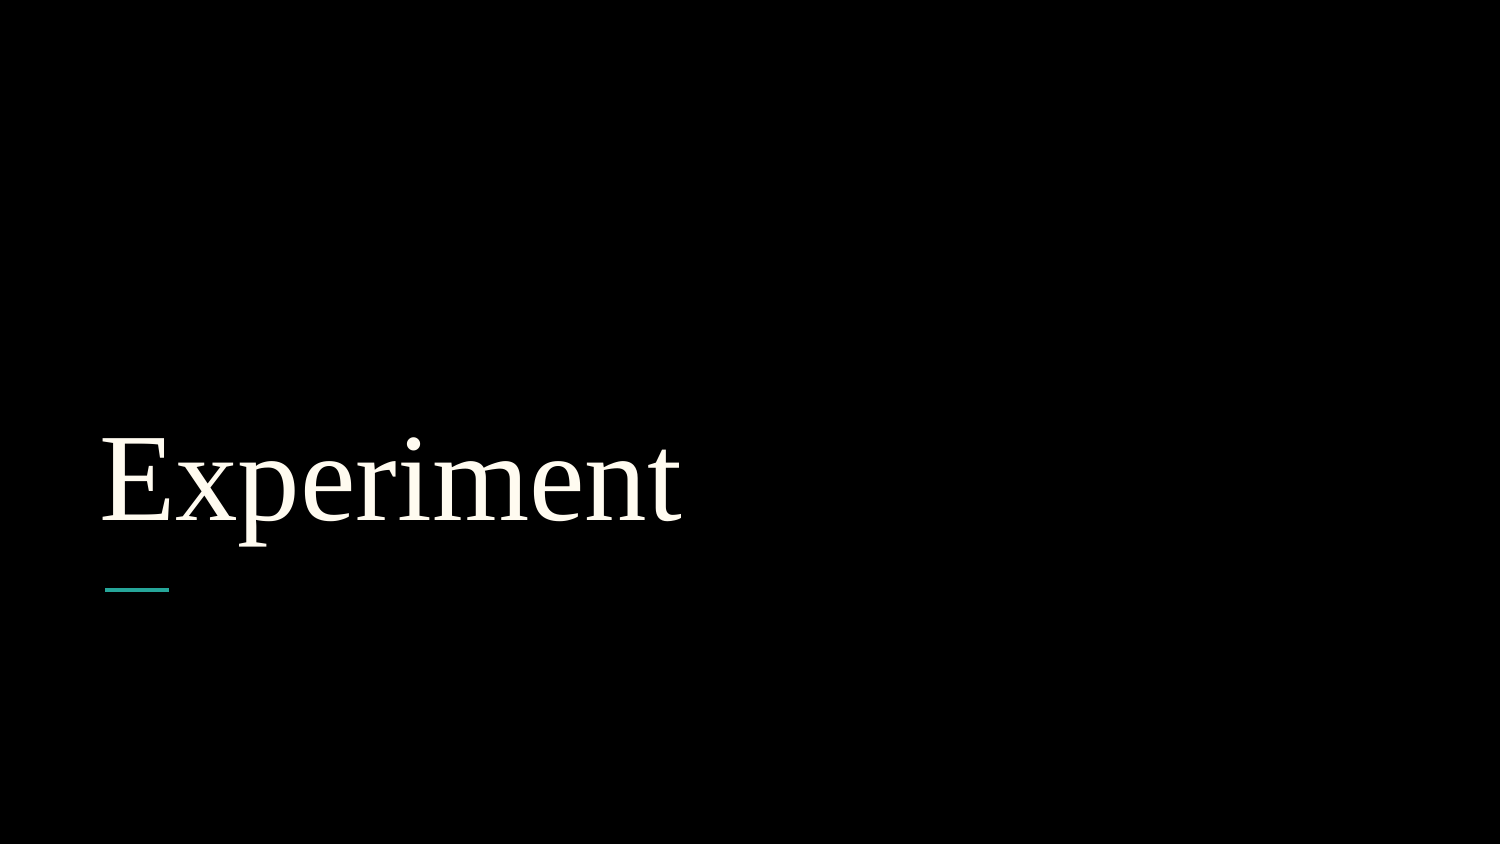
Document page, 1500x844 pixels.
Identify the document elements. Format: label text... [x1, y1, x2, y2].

title Experiment [84, 310, 1416, 561]
